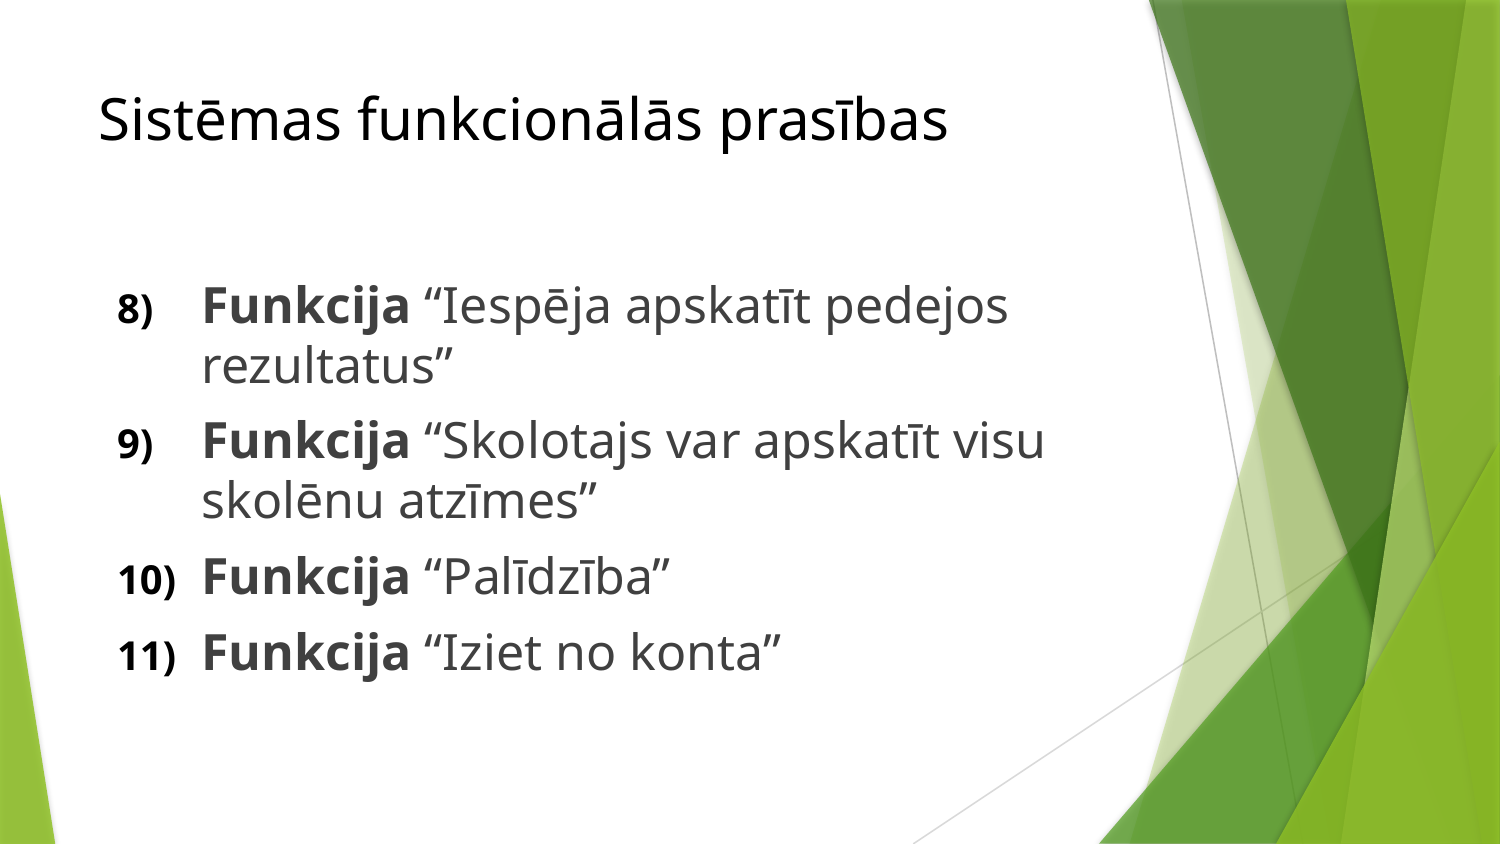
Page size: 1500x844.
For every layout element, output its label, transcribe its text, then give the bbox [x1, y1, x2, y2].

list Funkcija “Iespēja apskatīt pedejos rezultatus” Funkcija “Skolotajs var apskatīt visu skolēnu atzīmes” Funkcija “Palīdzība” Funkcija “Iziet no konta” [83, 265, 1141, 744]
title Sistēmas funkcionālās prasības [83, 75, 1141, 238]
